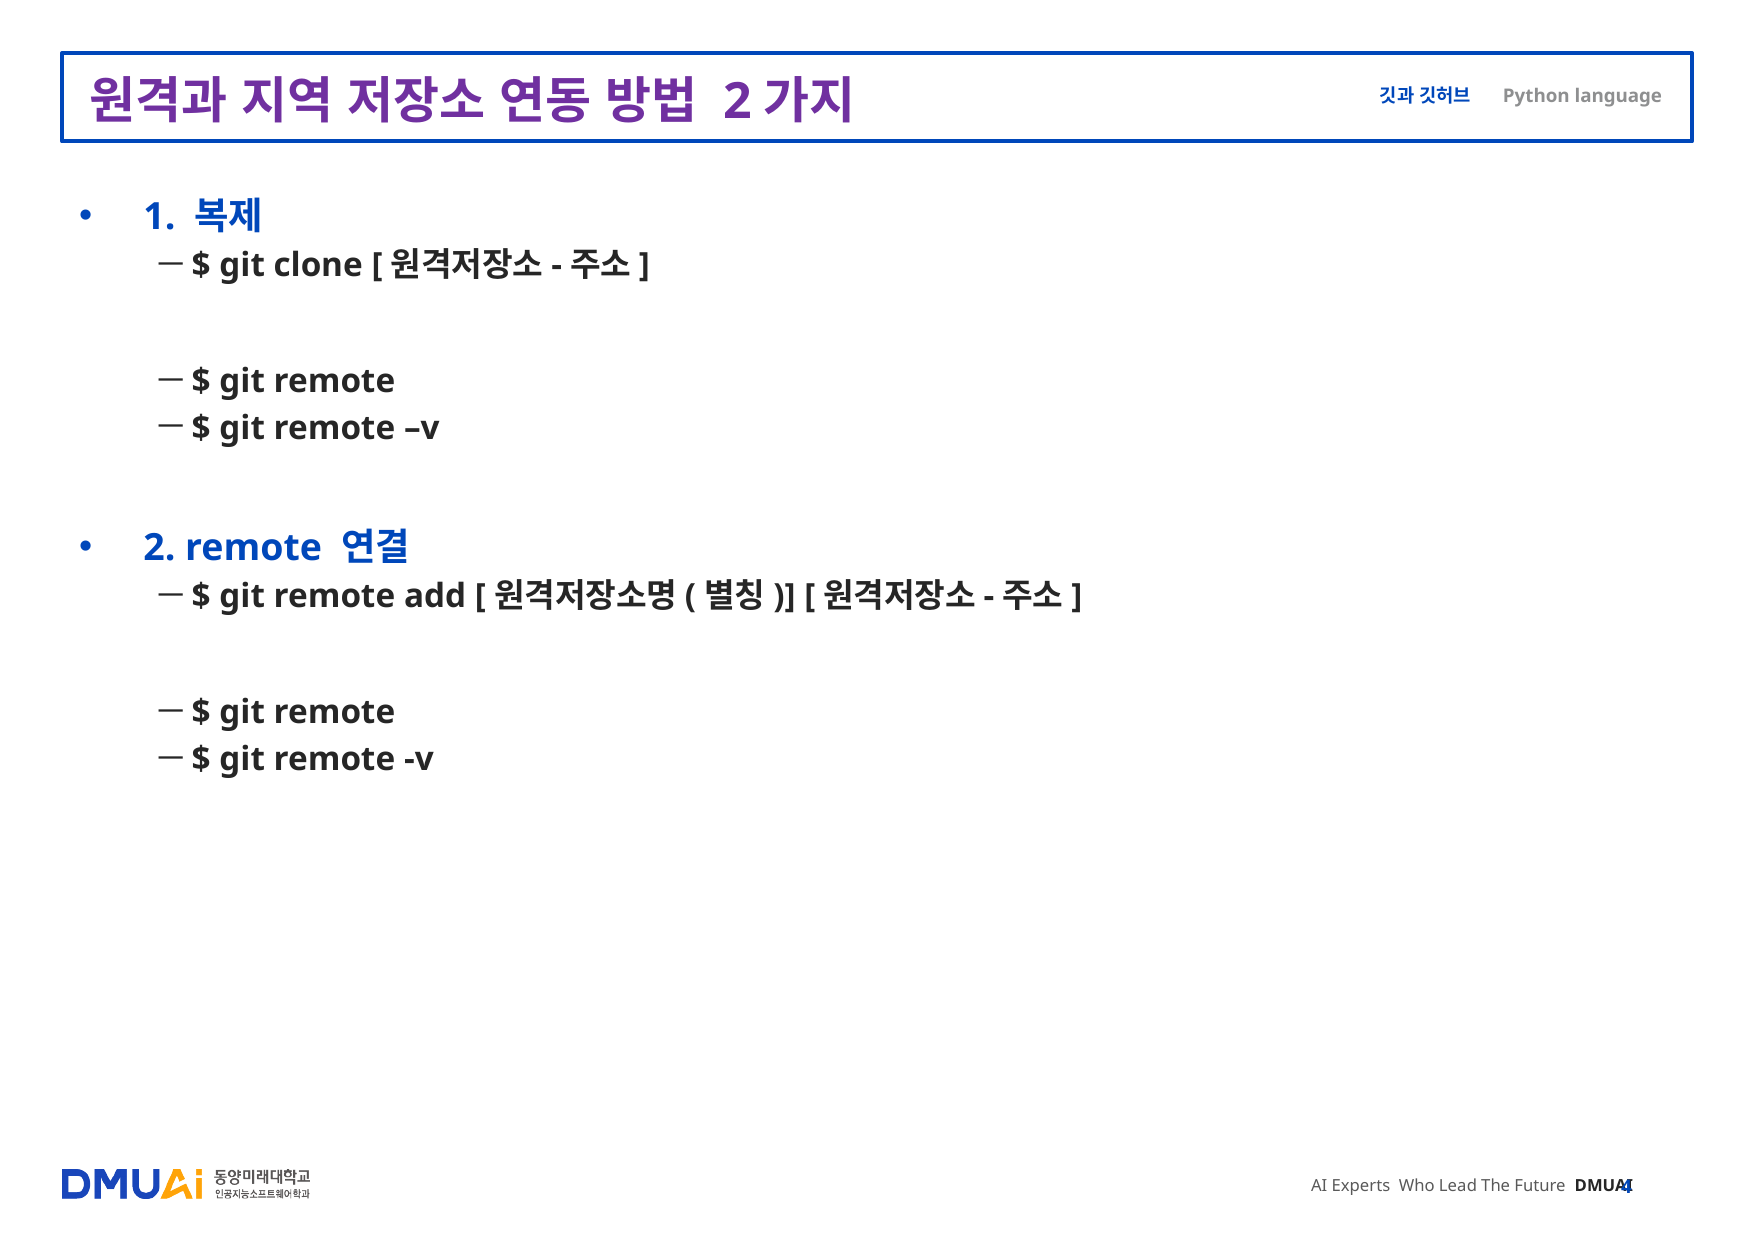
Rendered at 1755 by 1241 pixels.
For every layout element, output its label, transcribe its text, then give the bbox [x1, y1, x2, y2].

picture [62, 1169, 310, 1199]
title 원격과 지역 저장소 연동 방법 2가지 [72, 69, 1055, 128]
list 1. 복제 $ git clone [원격저장소-주소] $ git remote $ git remote –v 2. remote 연결 $ git remote add [원격저장소명(별칭)] [원격저장소-주소] $ git remote $ git remote -v [62, 183, 1681, 1140]
